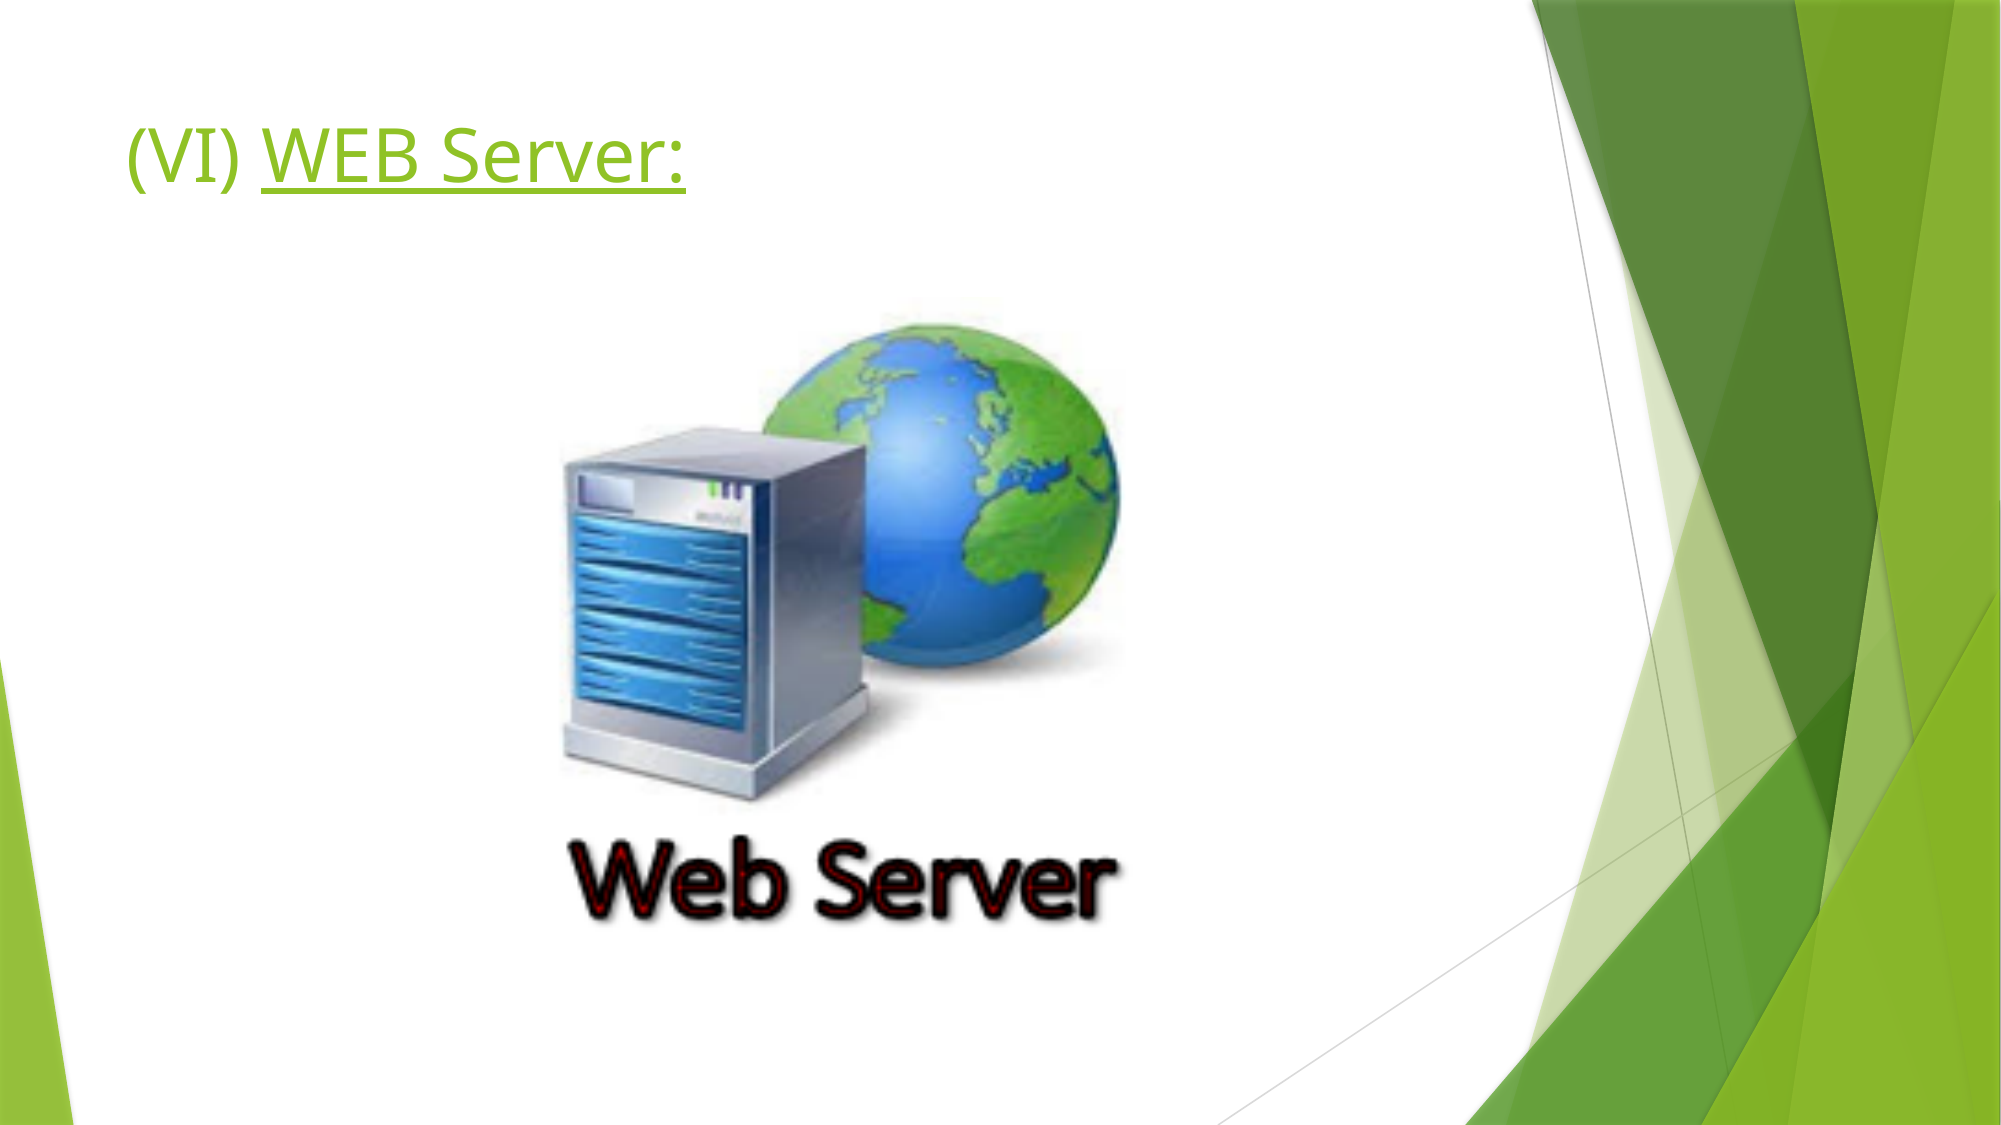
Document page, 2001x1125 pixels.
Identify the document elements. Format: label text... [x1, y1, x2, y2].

title (VI) WEB Server: [111, 99, 1522, 317]
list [388, 297, 1317, 956]
